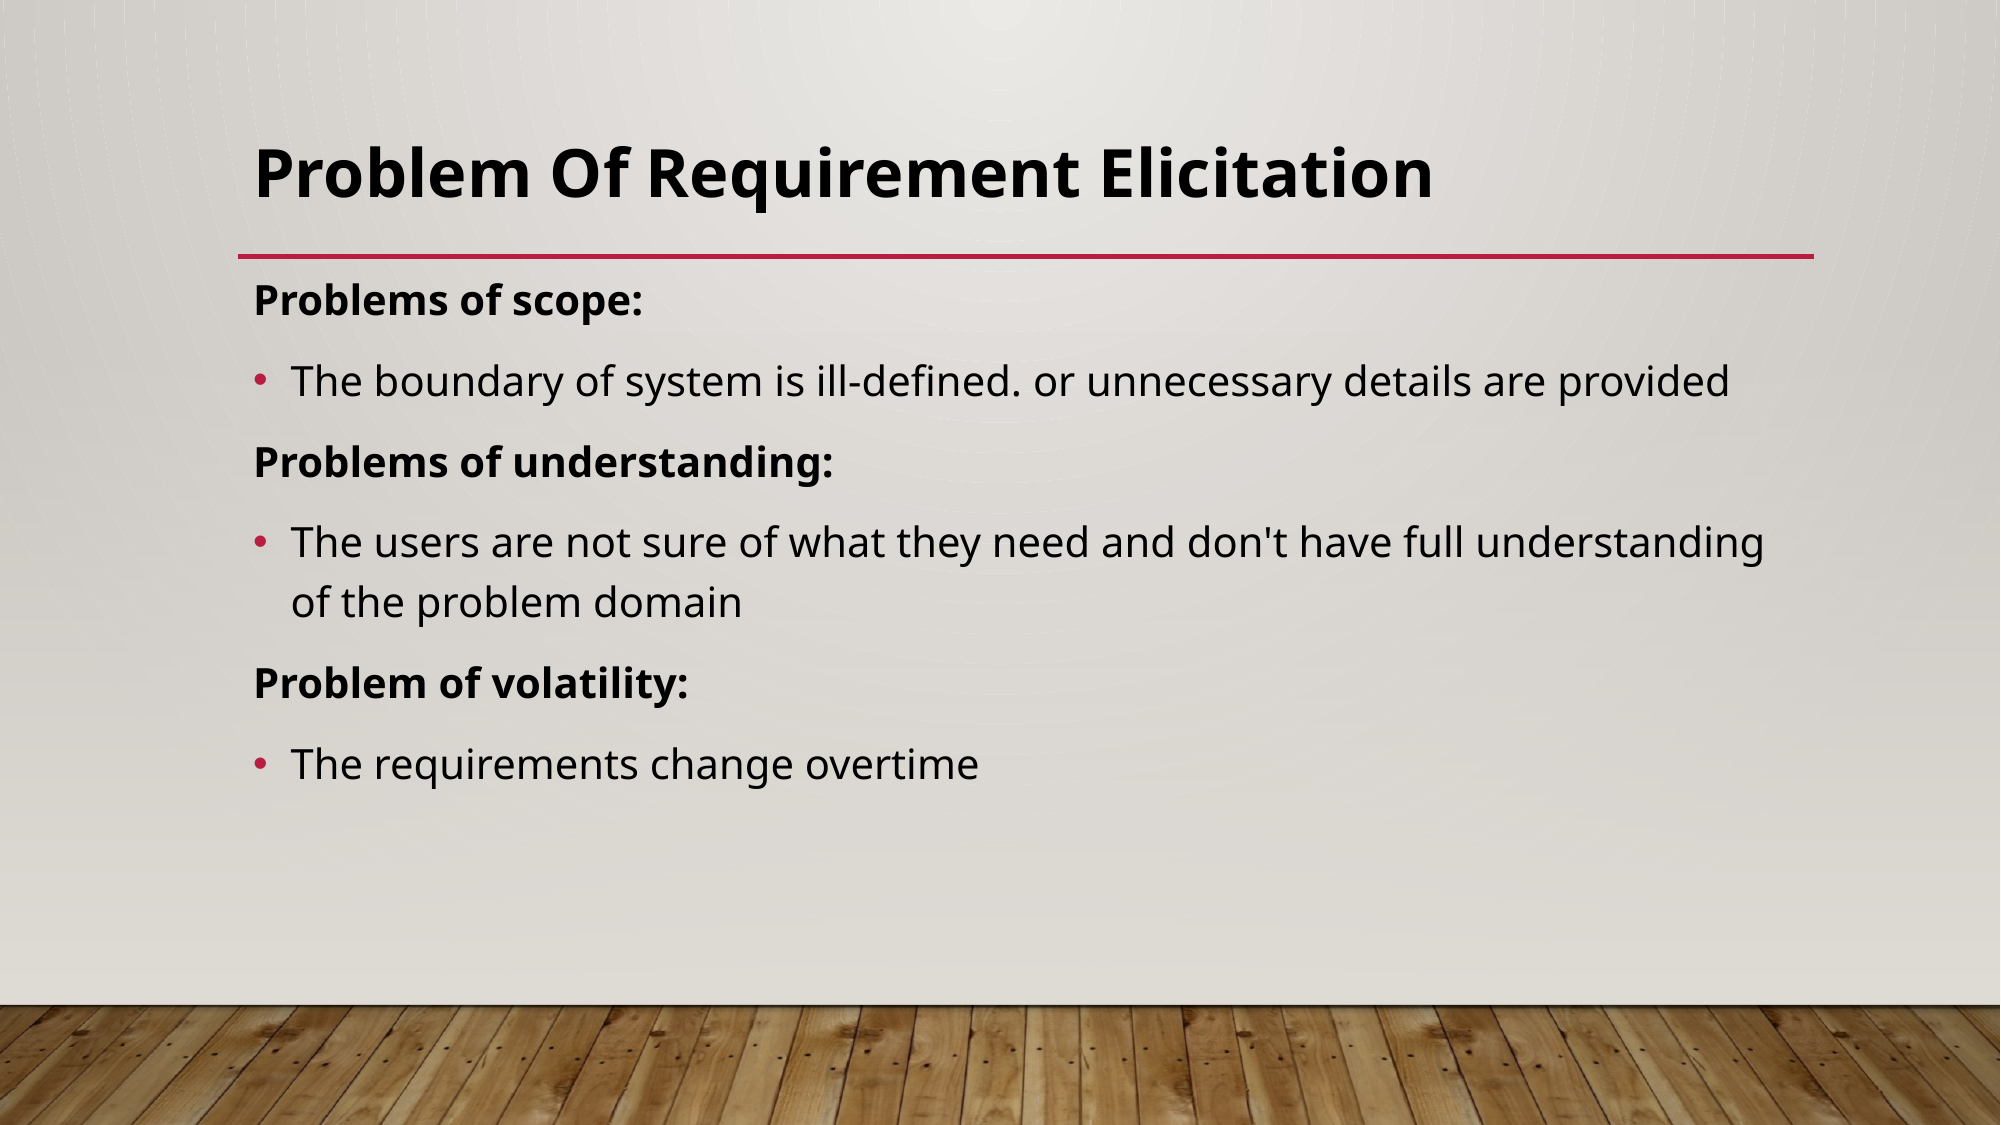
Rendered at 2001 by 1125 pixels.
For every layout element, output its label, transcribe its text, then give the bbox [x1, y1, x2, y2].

list Problems of scope: The boundary of system is ill-defined. or unnecessary details are provided Problems of understanding: The users are not sure of what they need and don't have full understanding of the problem domain Problem of volatility: The requirements change overtime [238, 256, 1814, 897]
picture [0, 1005, 2000, 1125]
title Problem Of Requirement Elicitation [238, 131, 1814, 256]
